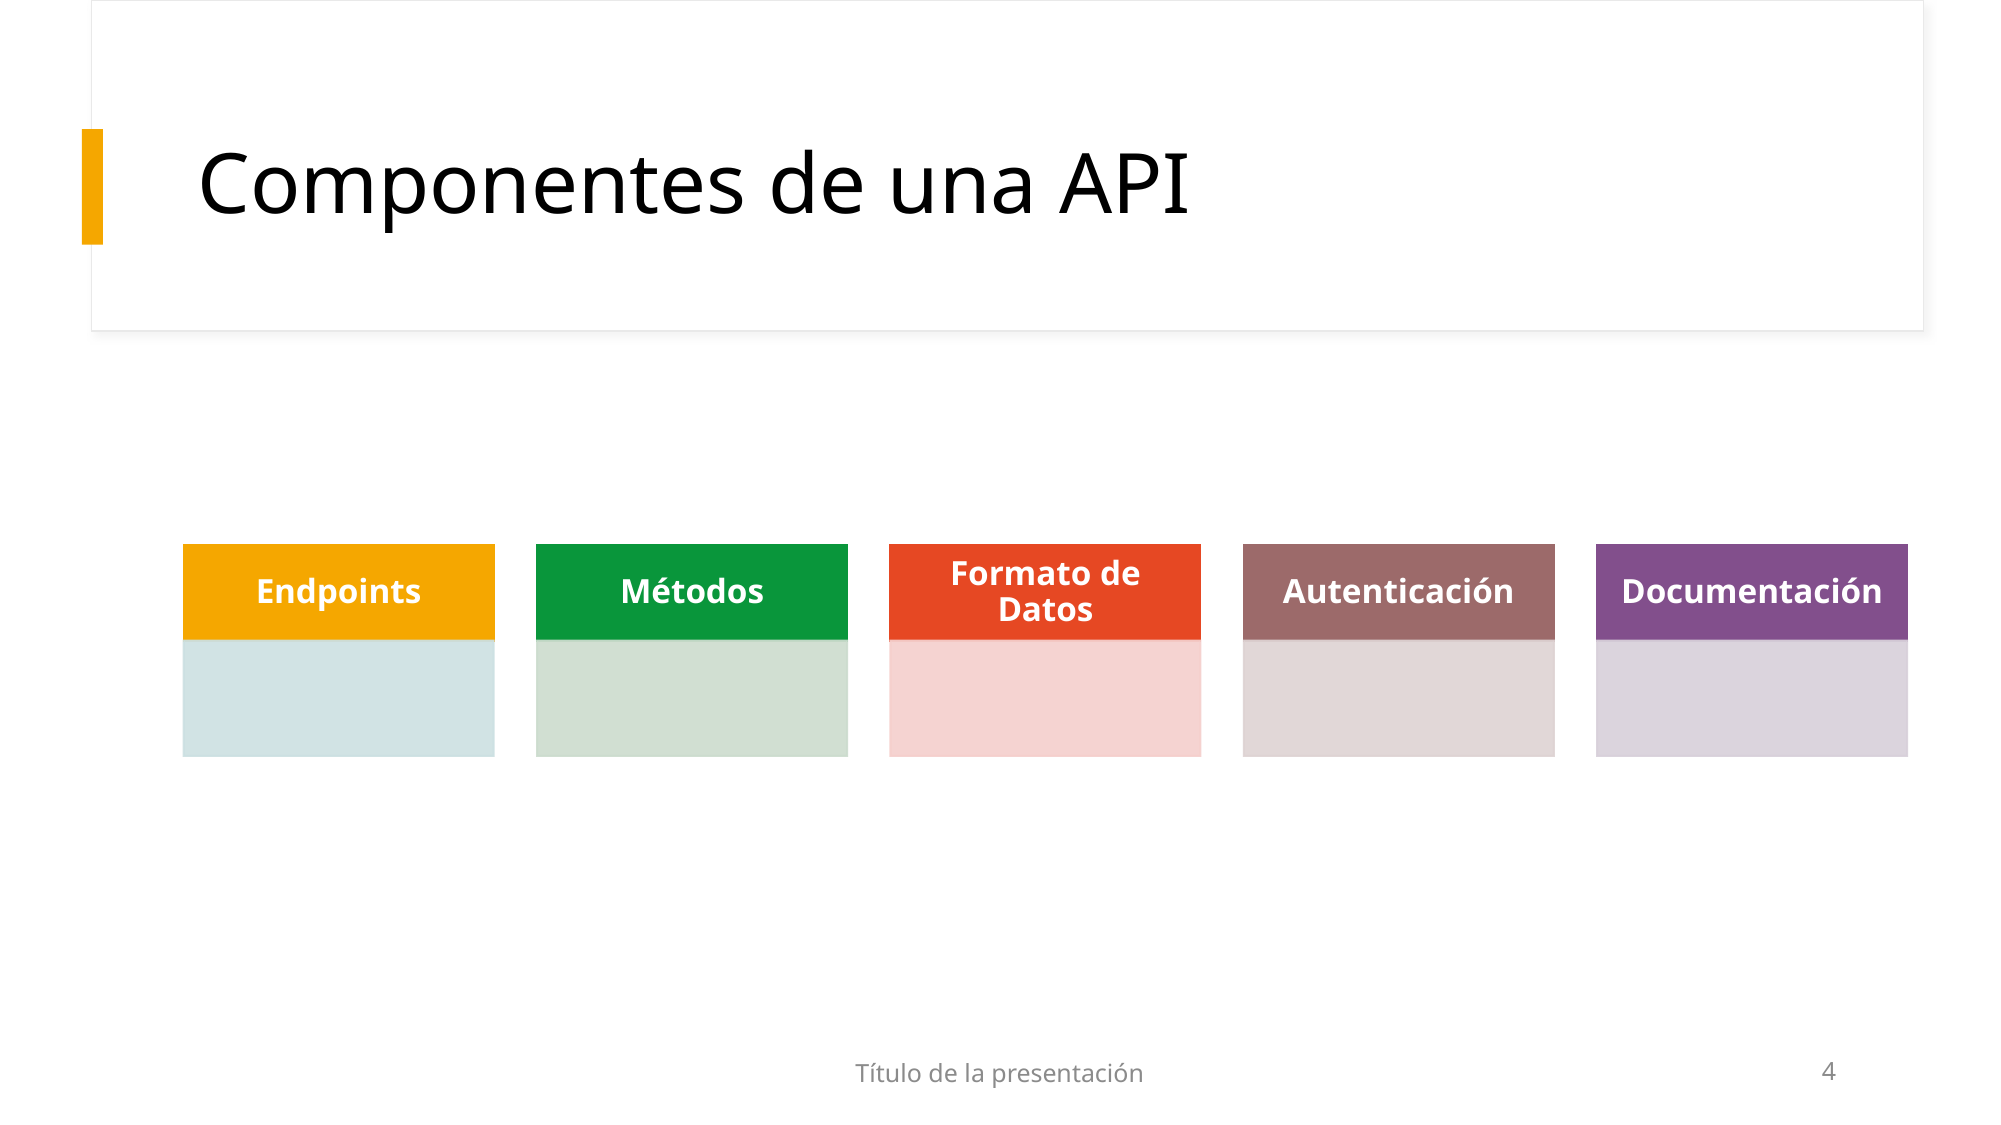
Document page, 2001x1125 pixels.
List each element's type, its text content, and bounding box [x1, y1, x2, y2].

slide_number 4 [1401, 1042, 1851, 1103]
title Componentes de una API [183, 90, 1851, 284]
footer Título de la presentación [662, 1042, 1338, 1103]
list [182, 293, 1908, 1008]
